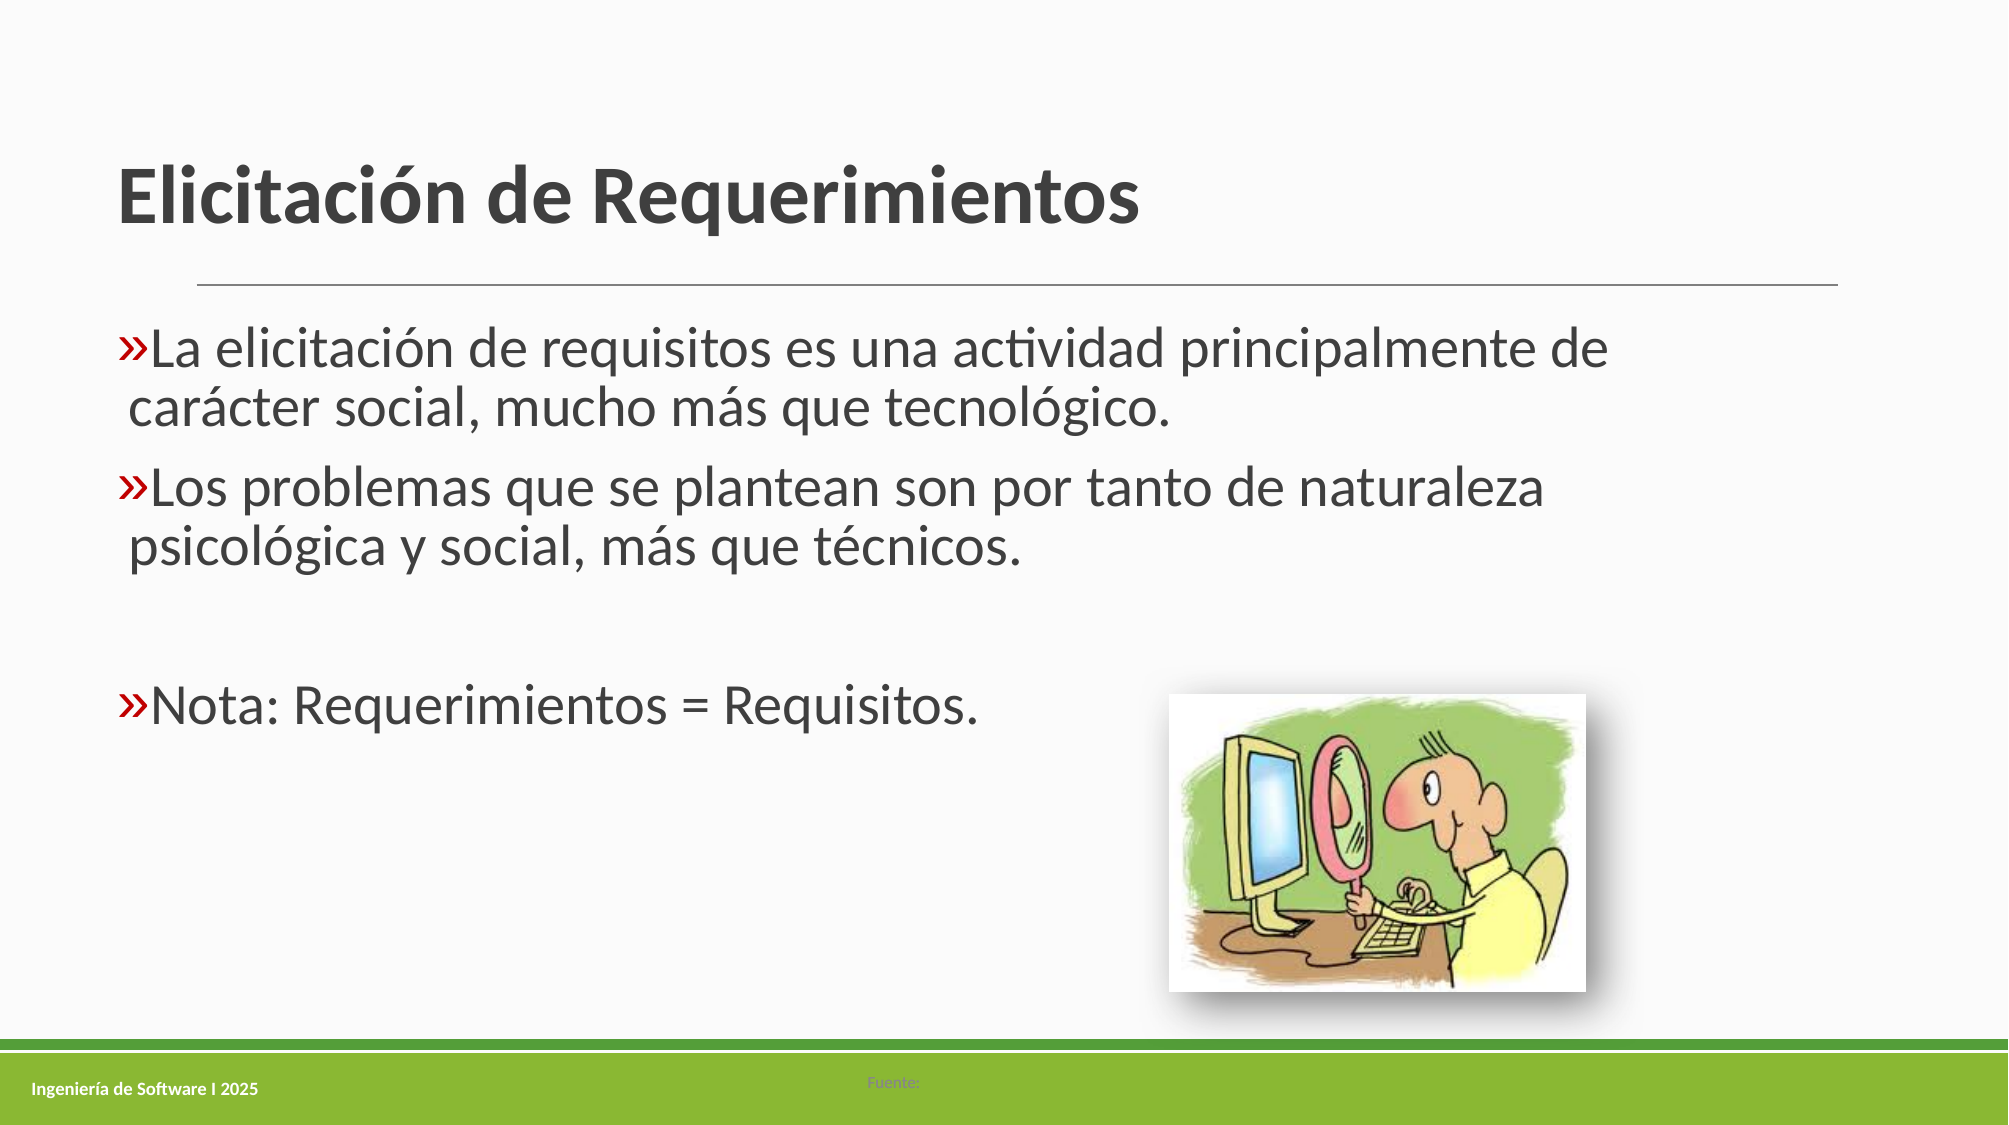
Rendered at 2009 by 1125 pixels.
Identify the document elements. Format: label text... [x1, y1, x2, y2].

list La elicitación de requisitos es una actividad principalmente de carácter social, mucho más que tecnológico. Los problemas que se plantean son por tanto de naturaleza psicológica y social, más que técnicos. Nota: Requerimientos = Requisitos. [102, 312, 1716, 1047]
title Elicitación de Requerimientos [102, 105, 1877, 291]
picture [1169, 694, 1586, 993]
